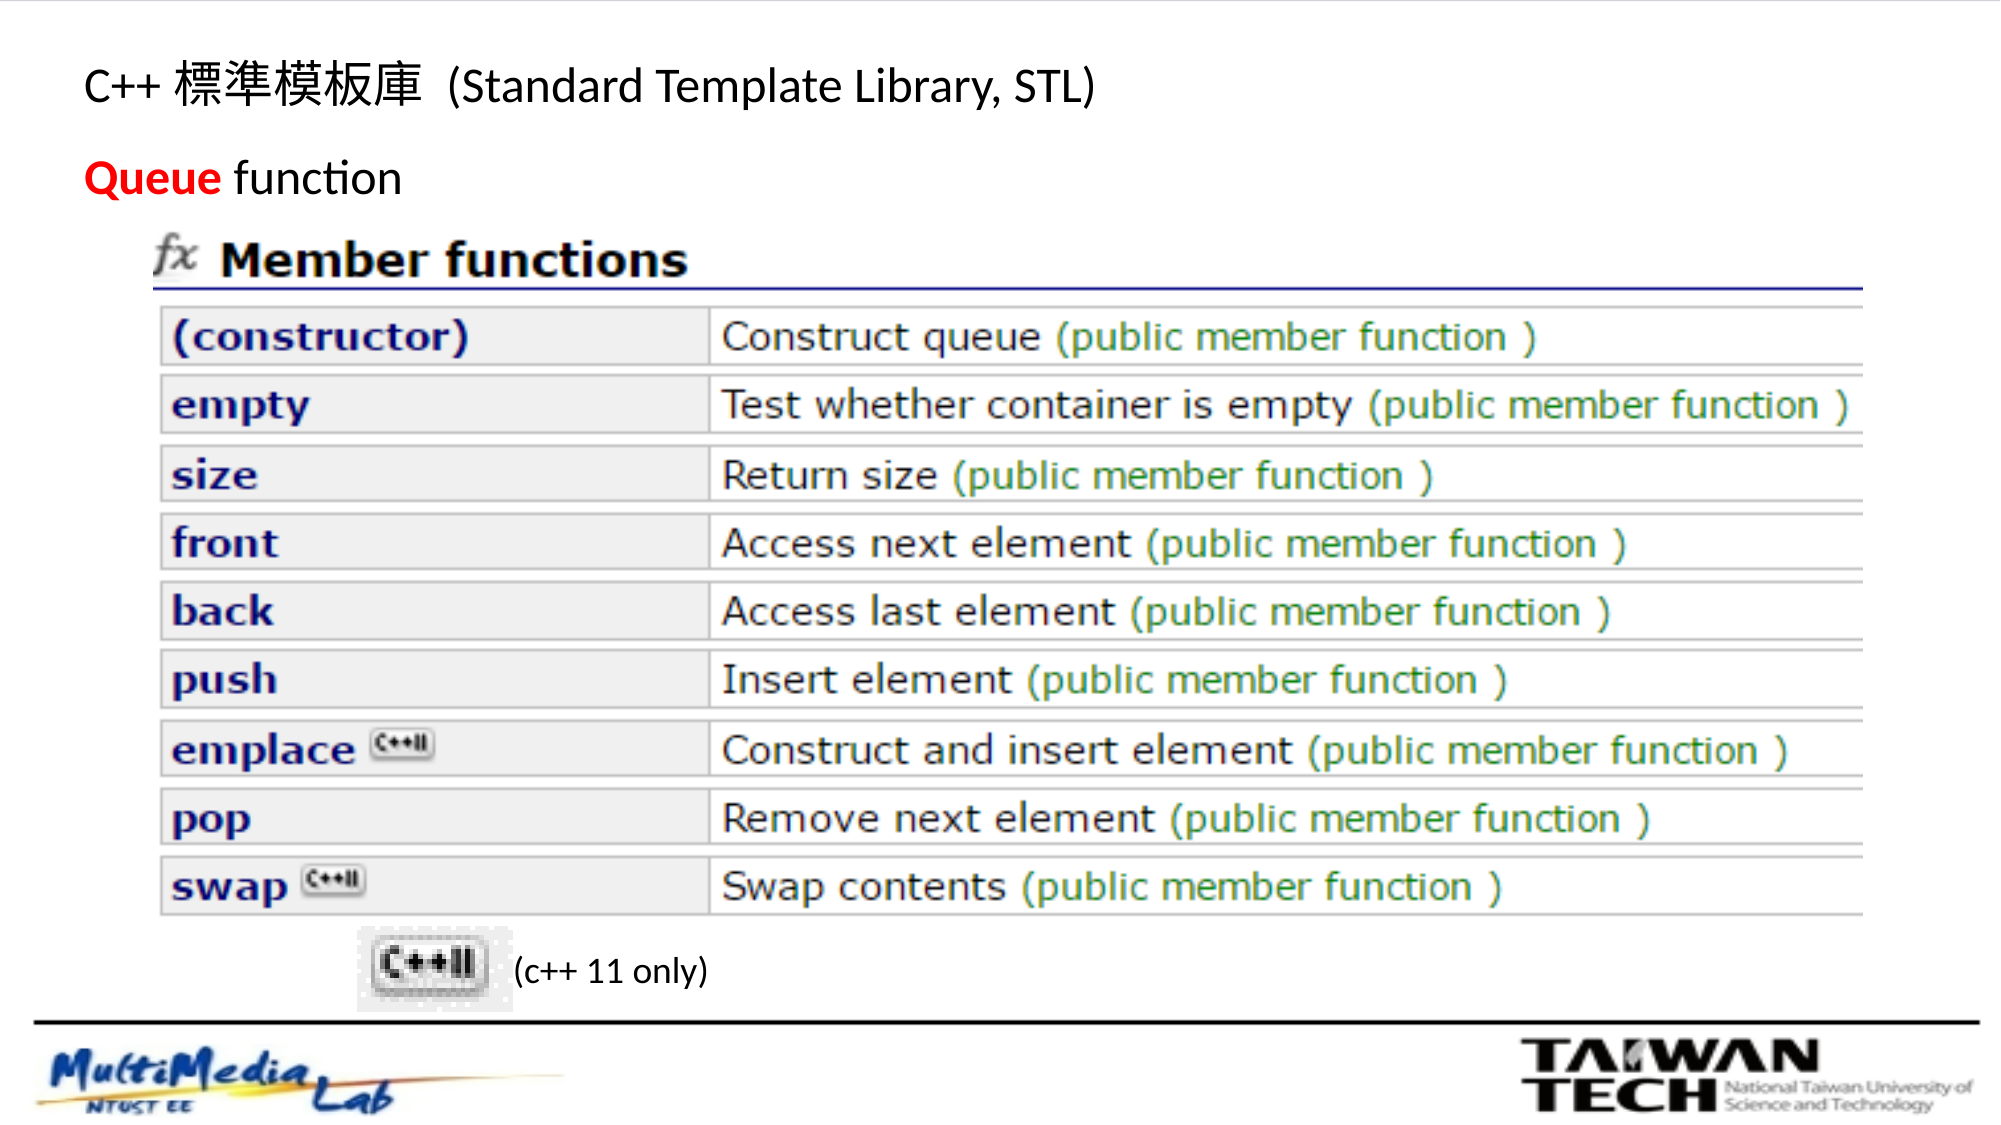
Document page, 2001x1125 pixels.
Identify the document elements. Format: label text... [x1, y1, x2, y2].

text_box C++標準模板庫 (Standard Template Library, STL) [69, 45, 1153, 121]
picture [0, 0, 2001, 1125]
text_box (c++ 11 only) [518, 938, 724, 999]
text_box Queue function [69, 136, 1153, 212]
